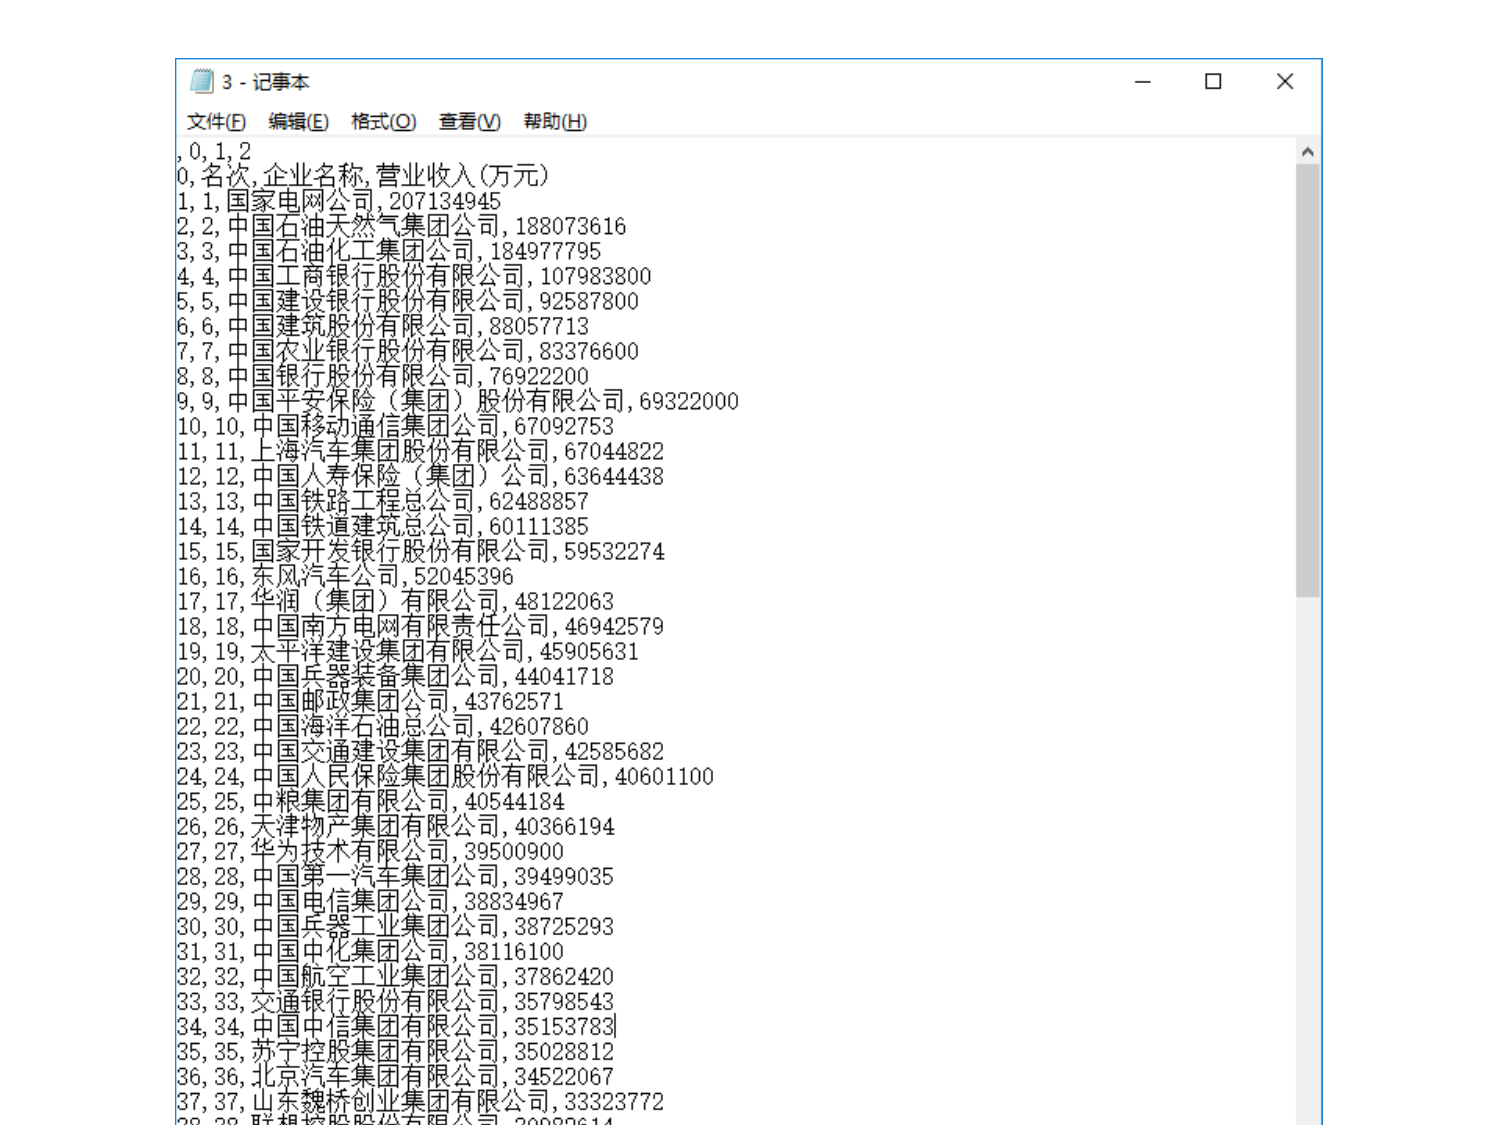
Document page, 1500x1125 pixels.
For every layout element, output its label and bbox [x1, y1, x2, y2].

picture [175, 58, 1323, 1125]
